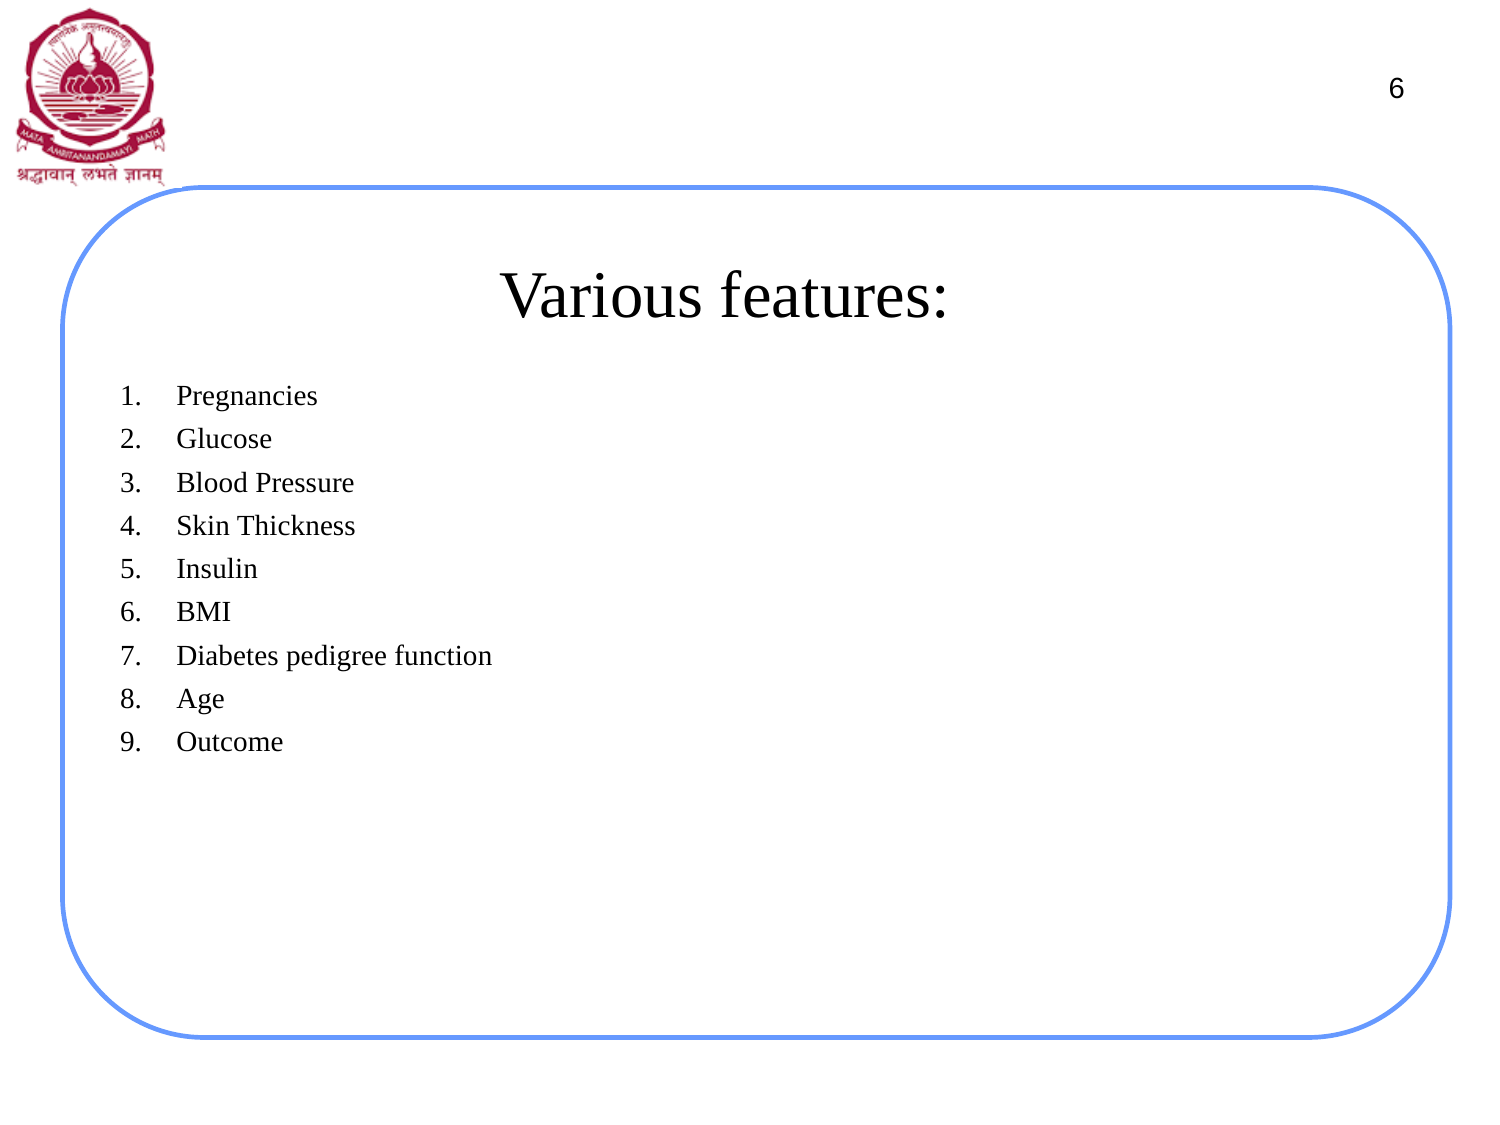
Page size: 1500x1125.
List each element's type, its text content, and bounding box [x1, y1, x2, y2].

picture [0, 6, 182, 188]
slide_number 6 [1380, 61, 1414, 114]
text_box Pregnancies Glucose Blood Pressure Skin Thickness Insulin BMI Diabetes pedigree function Age Outcome [112, 368, 1388, 994]
title Various features: [161, 224, 1288, 359]
